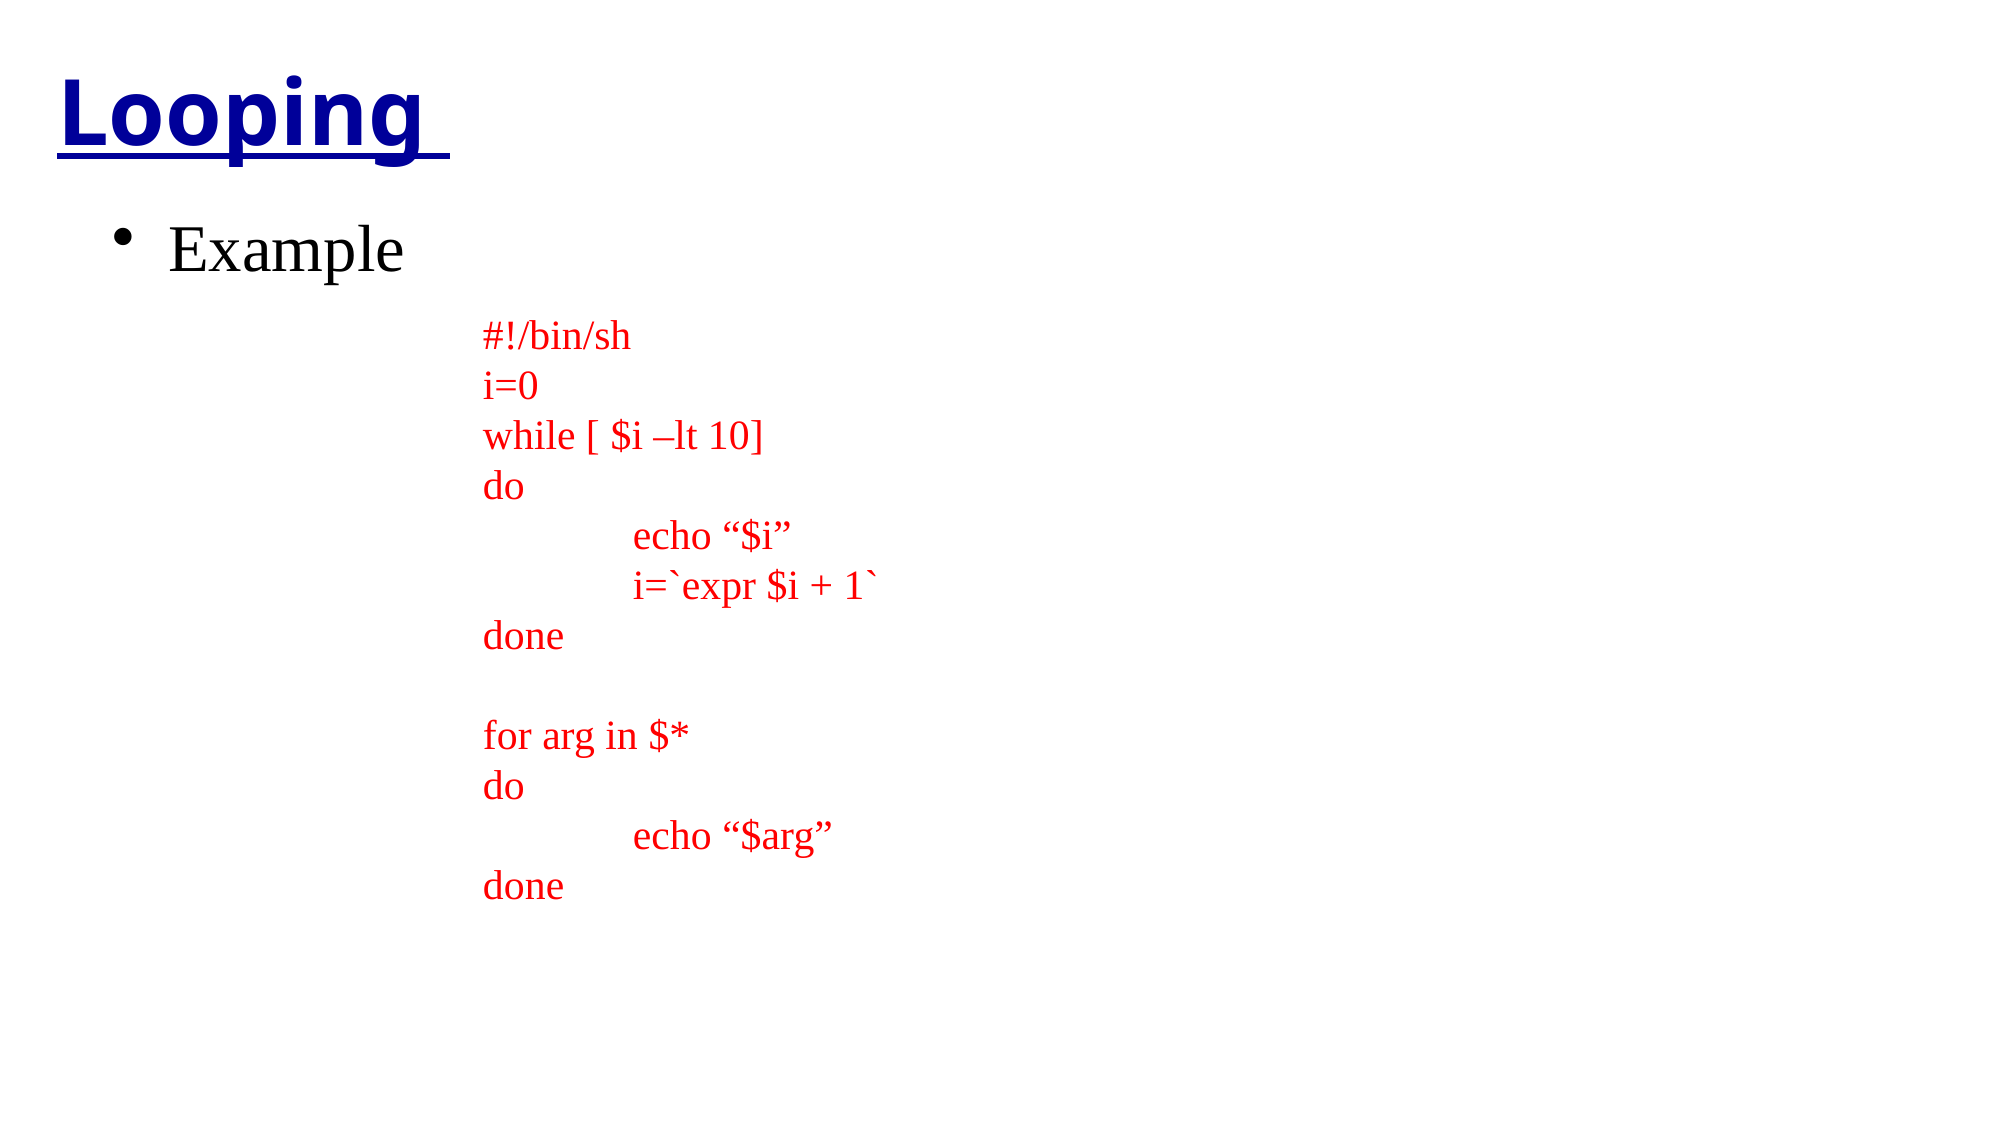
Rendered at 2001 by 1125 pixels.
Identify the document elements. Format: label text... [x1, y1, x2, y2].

text_box Looping [42, 61, 1543, 171]
text_box #!/bin/sh i=0 while [ $i –lt 10] do echo “$i” i=`expr $i + 1` done for arg in $* do echo “$arg” done [468, 300, 1469, 916]
text_box Example [97, 197, 1962, 293]
